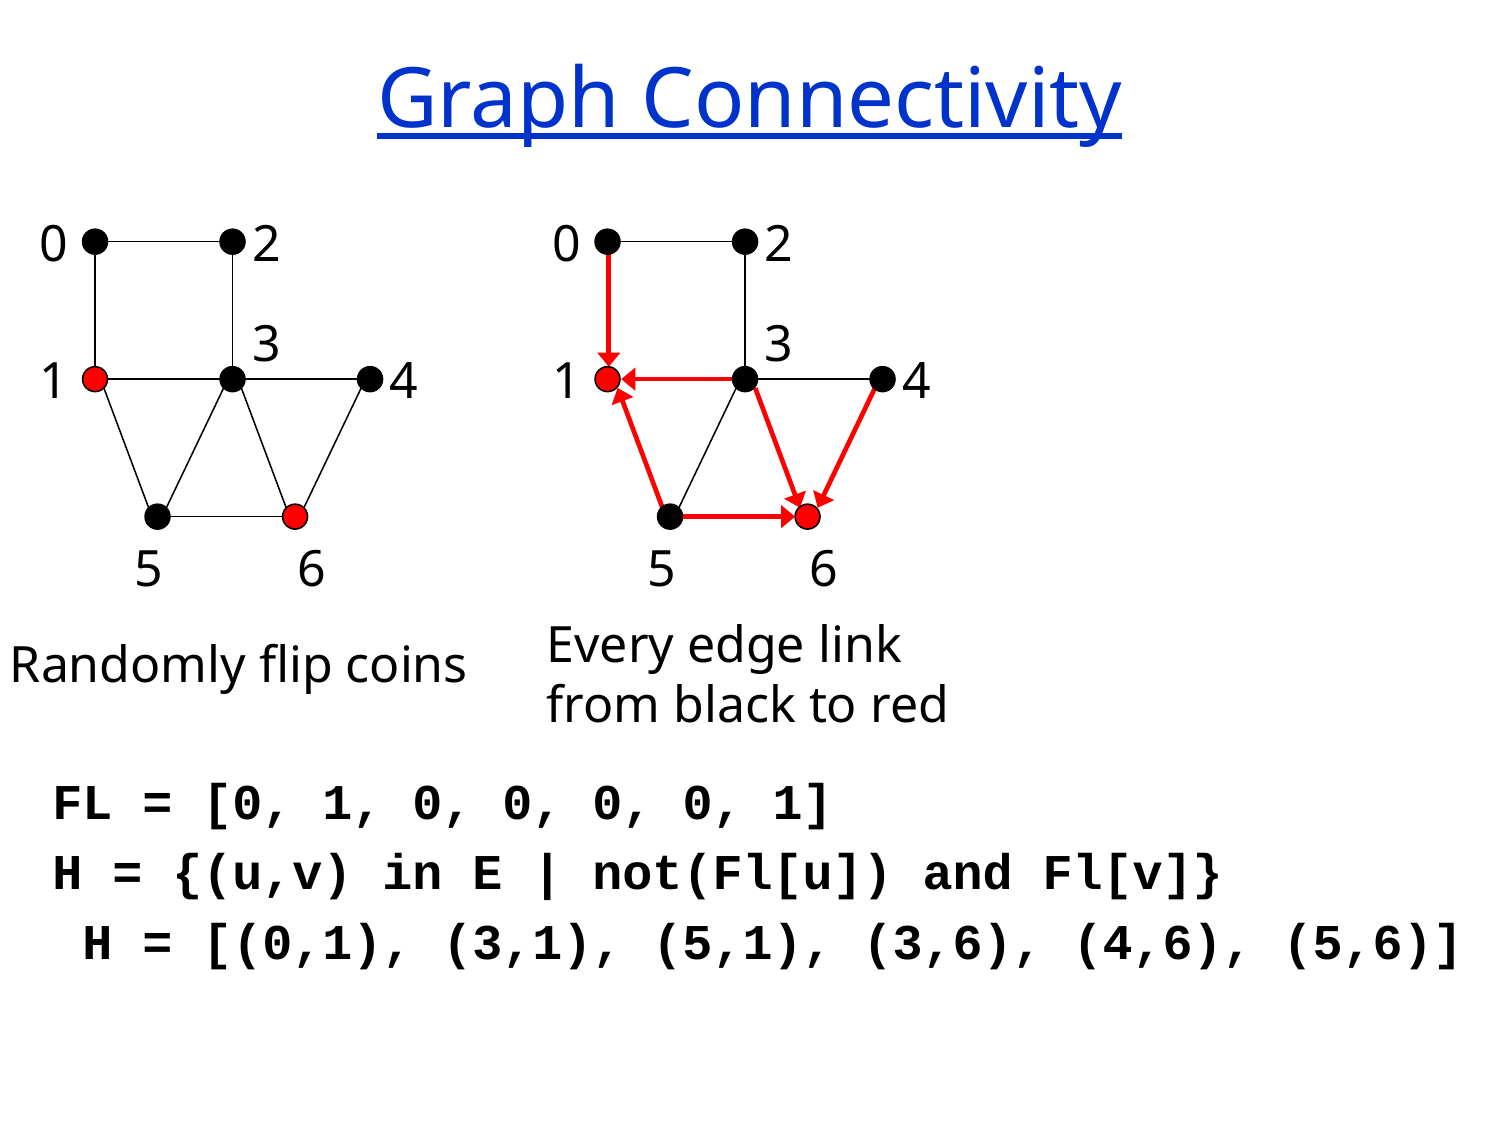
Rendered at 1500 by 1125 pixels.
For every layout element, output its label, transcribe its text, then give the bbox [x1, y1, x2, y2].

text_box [103, 387, 149, 508]
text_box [617, 387, 663, 508]
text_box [817, 387, 876, 508]
text_box 5 [119, 529, 178, 604]
text_box 1 [537, 341, 596, 417]
text_box [596, 366, 621, 392]
text_box FL = [0, 1, 0, 0, 0, 0, 1] H = {(u,v) in E | not(Fl[u]) and Fl[v]} H = [(0,1), (3,1), (5,1), (3,6), (4,6), (5,6)] [37, 762, 1500, 988]
text_box [220, 229, 237, 255]
text_box [796, 504, 821, 529]
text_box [166, 387, 224, 508]
text_box 6 [794, 529, 853, 604]
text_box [754, 387, 801, 508]
text_box 0 [537, 204, 596, 279]
text_box 2 [749, 204, 808, 279]
text_box [657, 504, 682, 529]
text_box 5 [632, 529, 691, 604]
text_box [145, 504, 169, 529]
text_box 1 [24, 341, 83, 417]
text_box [303, 387, 362, 508]
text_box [678, 387, 737, 508]
text_box 4 [887, 341, 946, 417]
text_box [83, 229, 108, 255]
text_box 4 [374, 341, 433, 417]
text_box [732, 367, 757, 392]
text_box [870, 366, 887, 392]
text_box Randomly flip coins [0, 624, 484, 700]
text_box 2 [237, 204, 296, 279]
text_box 6 [282, 529, 341, 604]
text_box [241, 387, 287, 508]
text_box 0 [24, 204, 83, 279]
text_box [83, 367, 108, 392]
text_box 3 [749, 304, 808, 379]
text_box [283, 504, 308, 529]
text_box [220, 367, 244, 392]
title Graph Connectivity [112, 24, 1388, 163]
text_box [596, 229, 620, 255]
text_box [732, 229, 749, 255]
text_box 3 [237, 304, 296, 379]
text_box [357, 366, 374, 392]
text_box Every edge link from black to red [531, 605, 965, 741]
